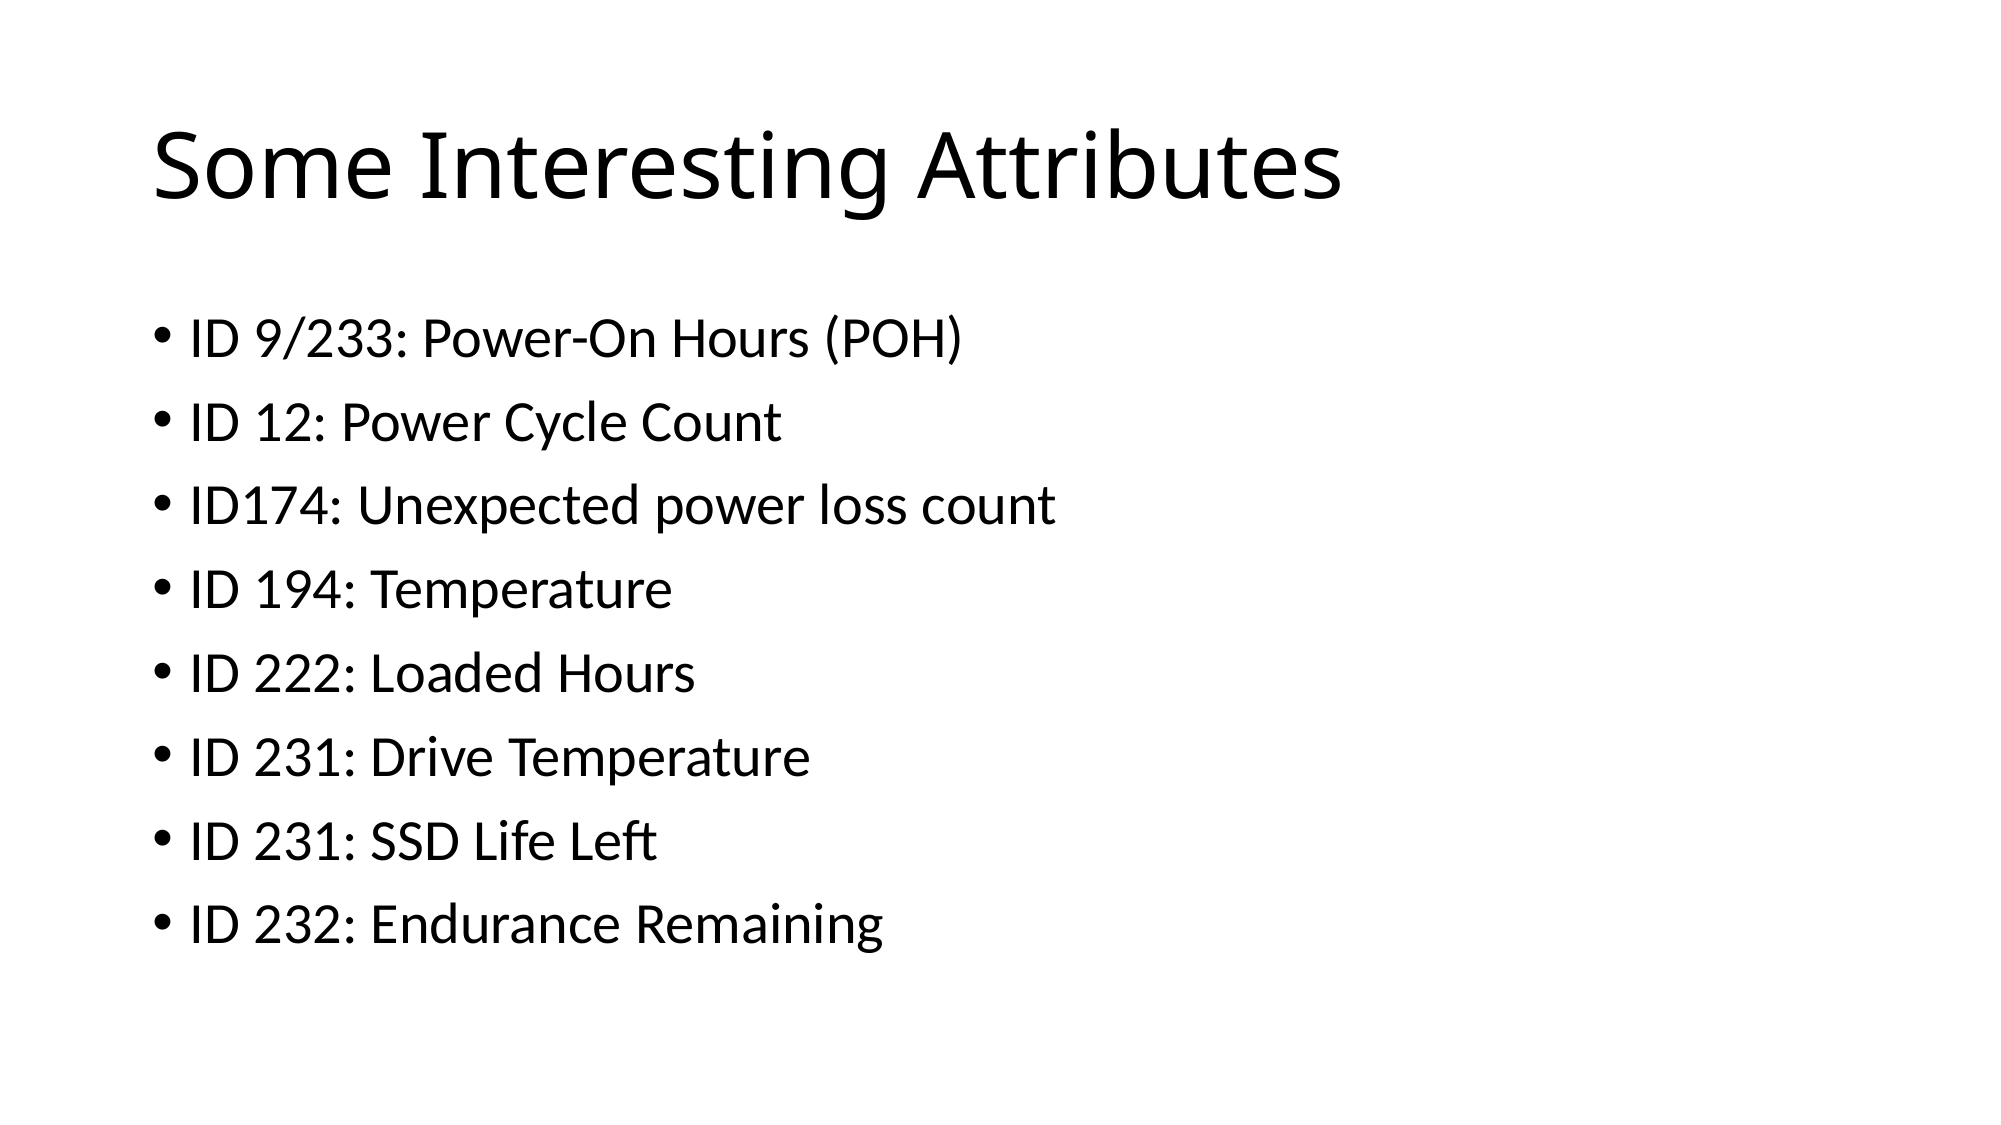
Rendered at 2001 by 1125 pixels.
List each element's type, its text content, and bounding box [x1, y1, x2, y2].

list ID 9/233: Power-On Hours (POH) ID 12: Power Cycle Count ID174: Unexpected power loss count ID 194: Temperature ID 222: Loaded Hours ID 231: Drive Temperature ID 231: SSD Life Left ID 232: Endurance Remaining [137, 299, 1863, 1014]
title Some Interesting Attributes [137, 59, 1863, 278]
